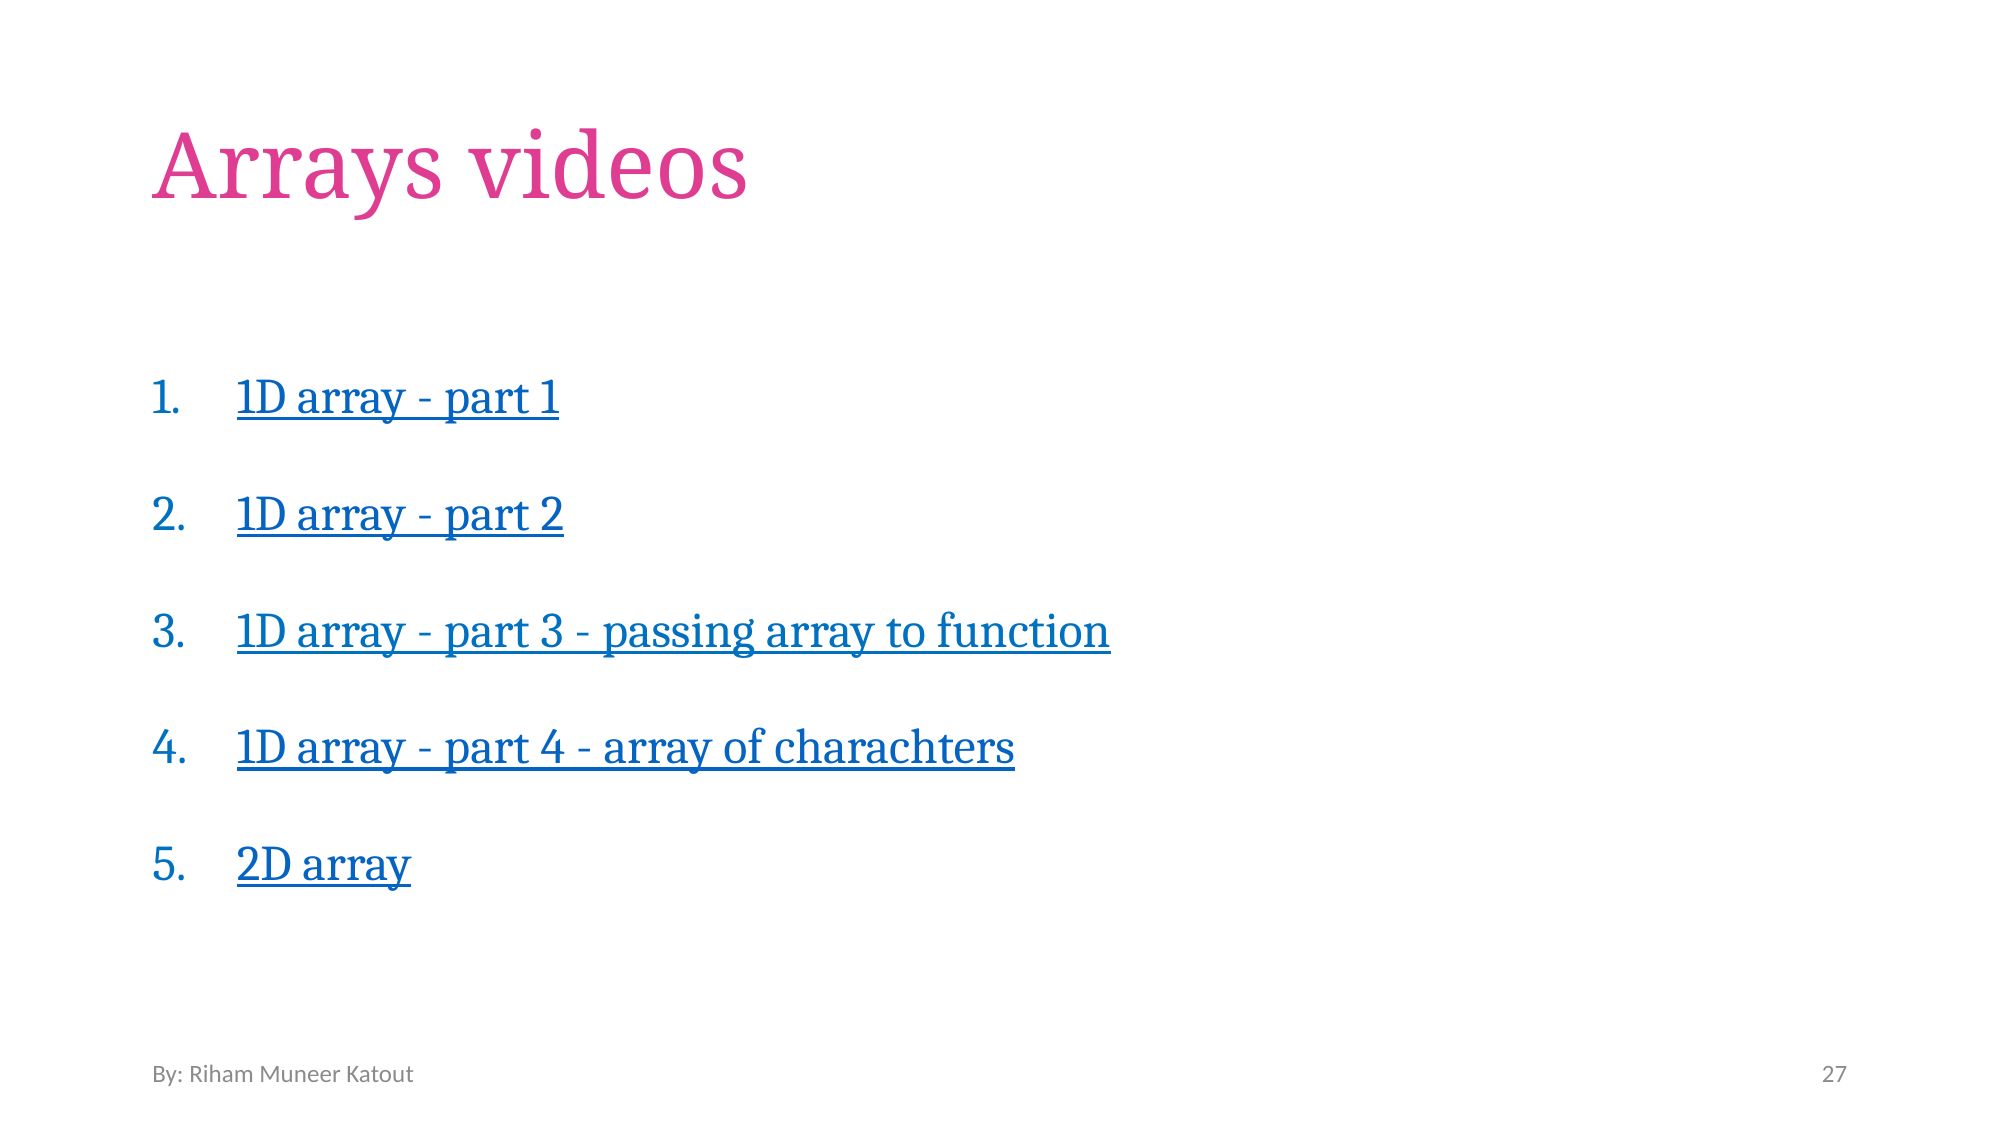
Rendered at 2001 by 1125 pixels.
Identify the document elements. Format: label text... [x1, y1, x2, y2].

list 1D array - part 1 1D array - part 2 1D array - part 3 - passing array to function 1D array - part 4 - array of charachters 2D array [137, 320, 1863, 1034]
title Arrays videos [137, 59, 1863, 278]
slide_number By: Riham Muneer Katout [137, 1042, 588, 1103]
slide_number 27 [1412, 1042, 1863, 1103]
